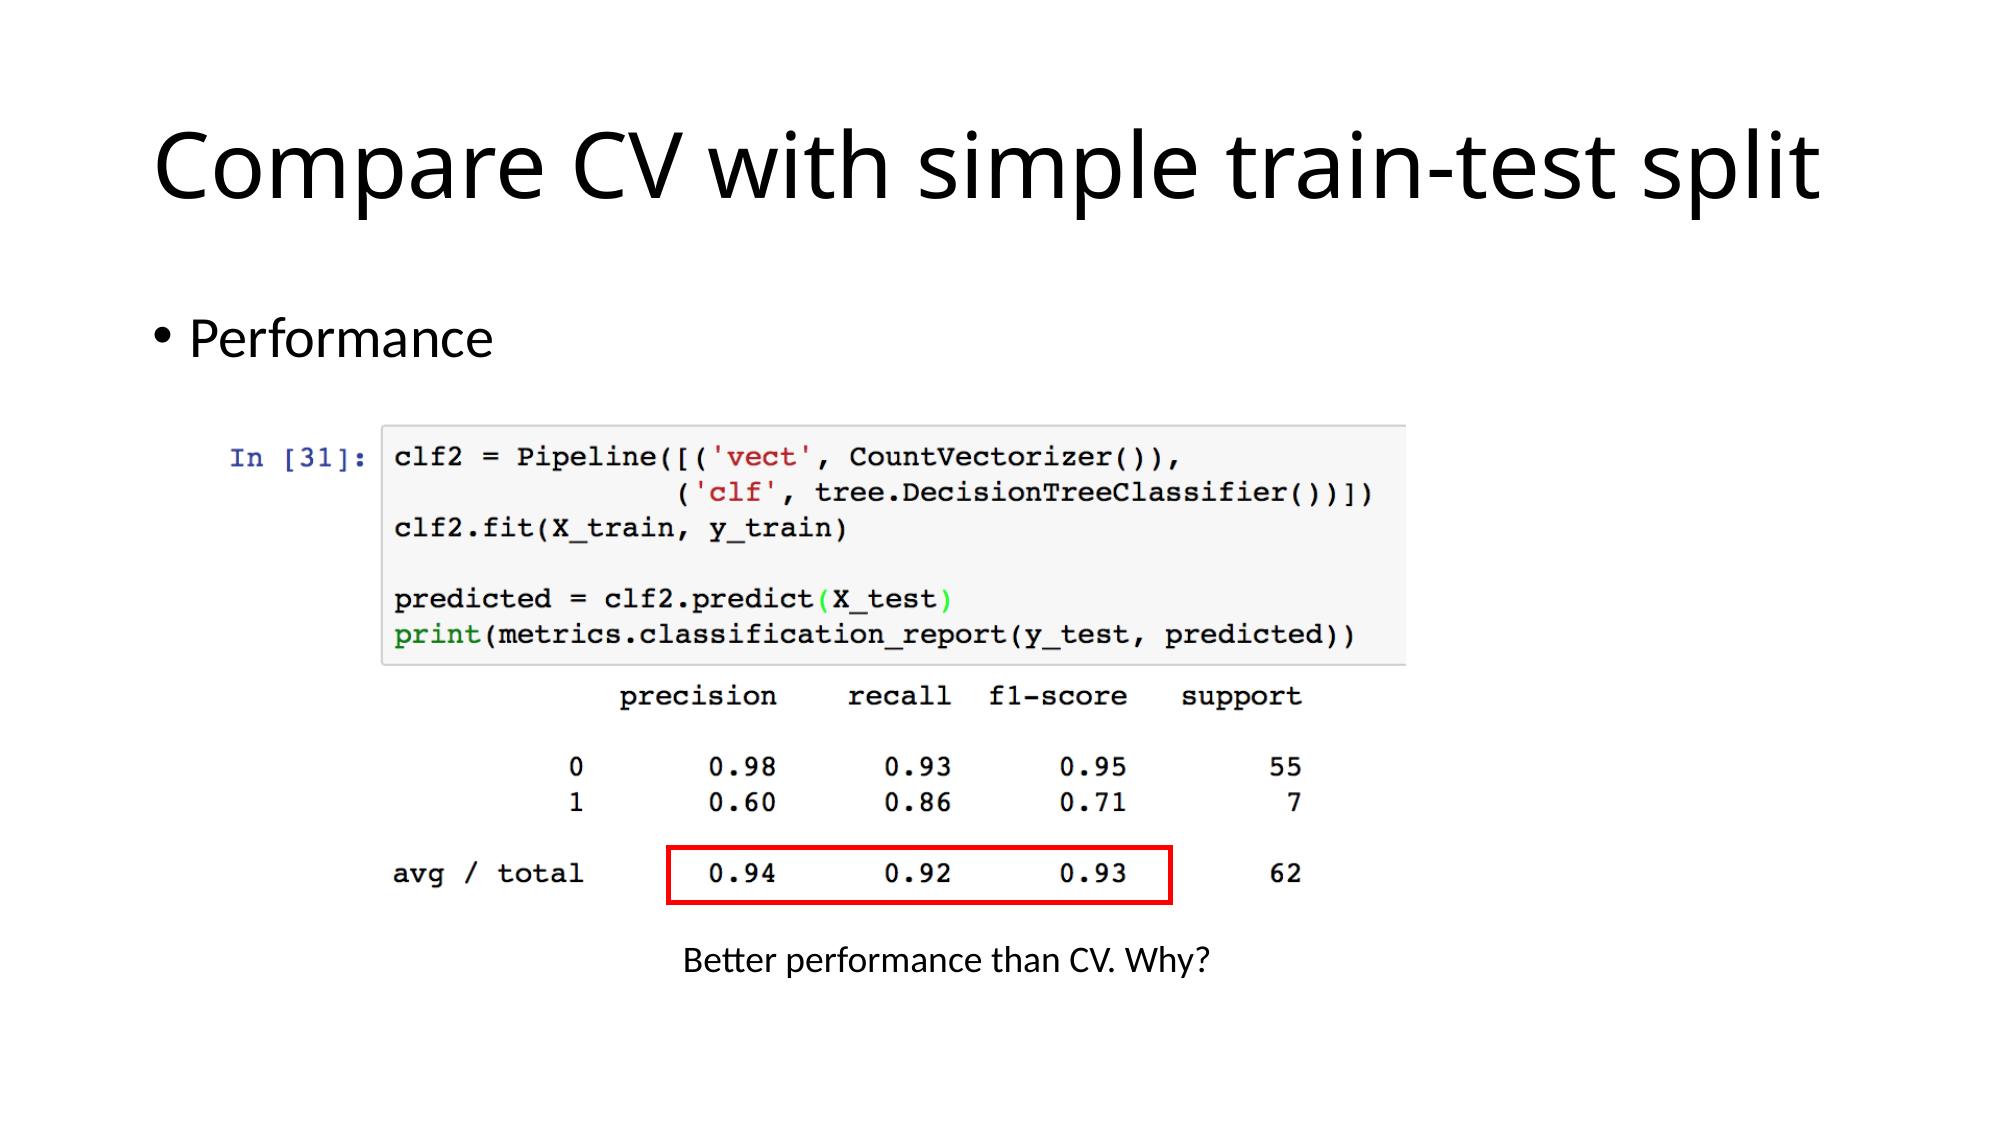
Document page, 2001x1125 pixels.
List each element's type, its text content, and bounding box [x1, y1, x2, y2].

list Performance [137, 299, 1863, 1014]
title Compare CV with simple train-test split [137, 59, 1863, 278]
text_box Better performance than CV. Why? [668, 927, 1241, 988]
picture [215, 410, 1406, 903]
